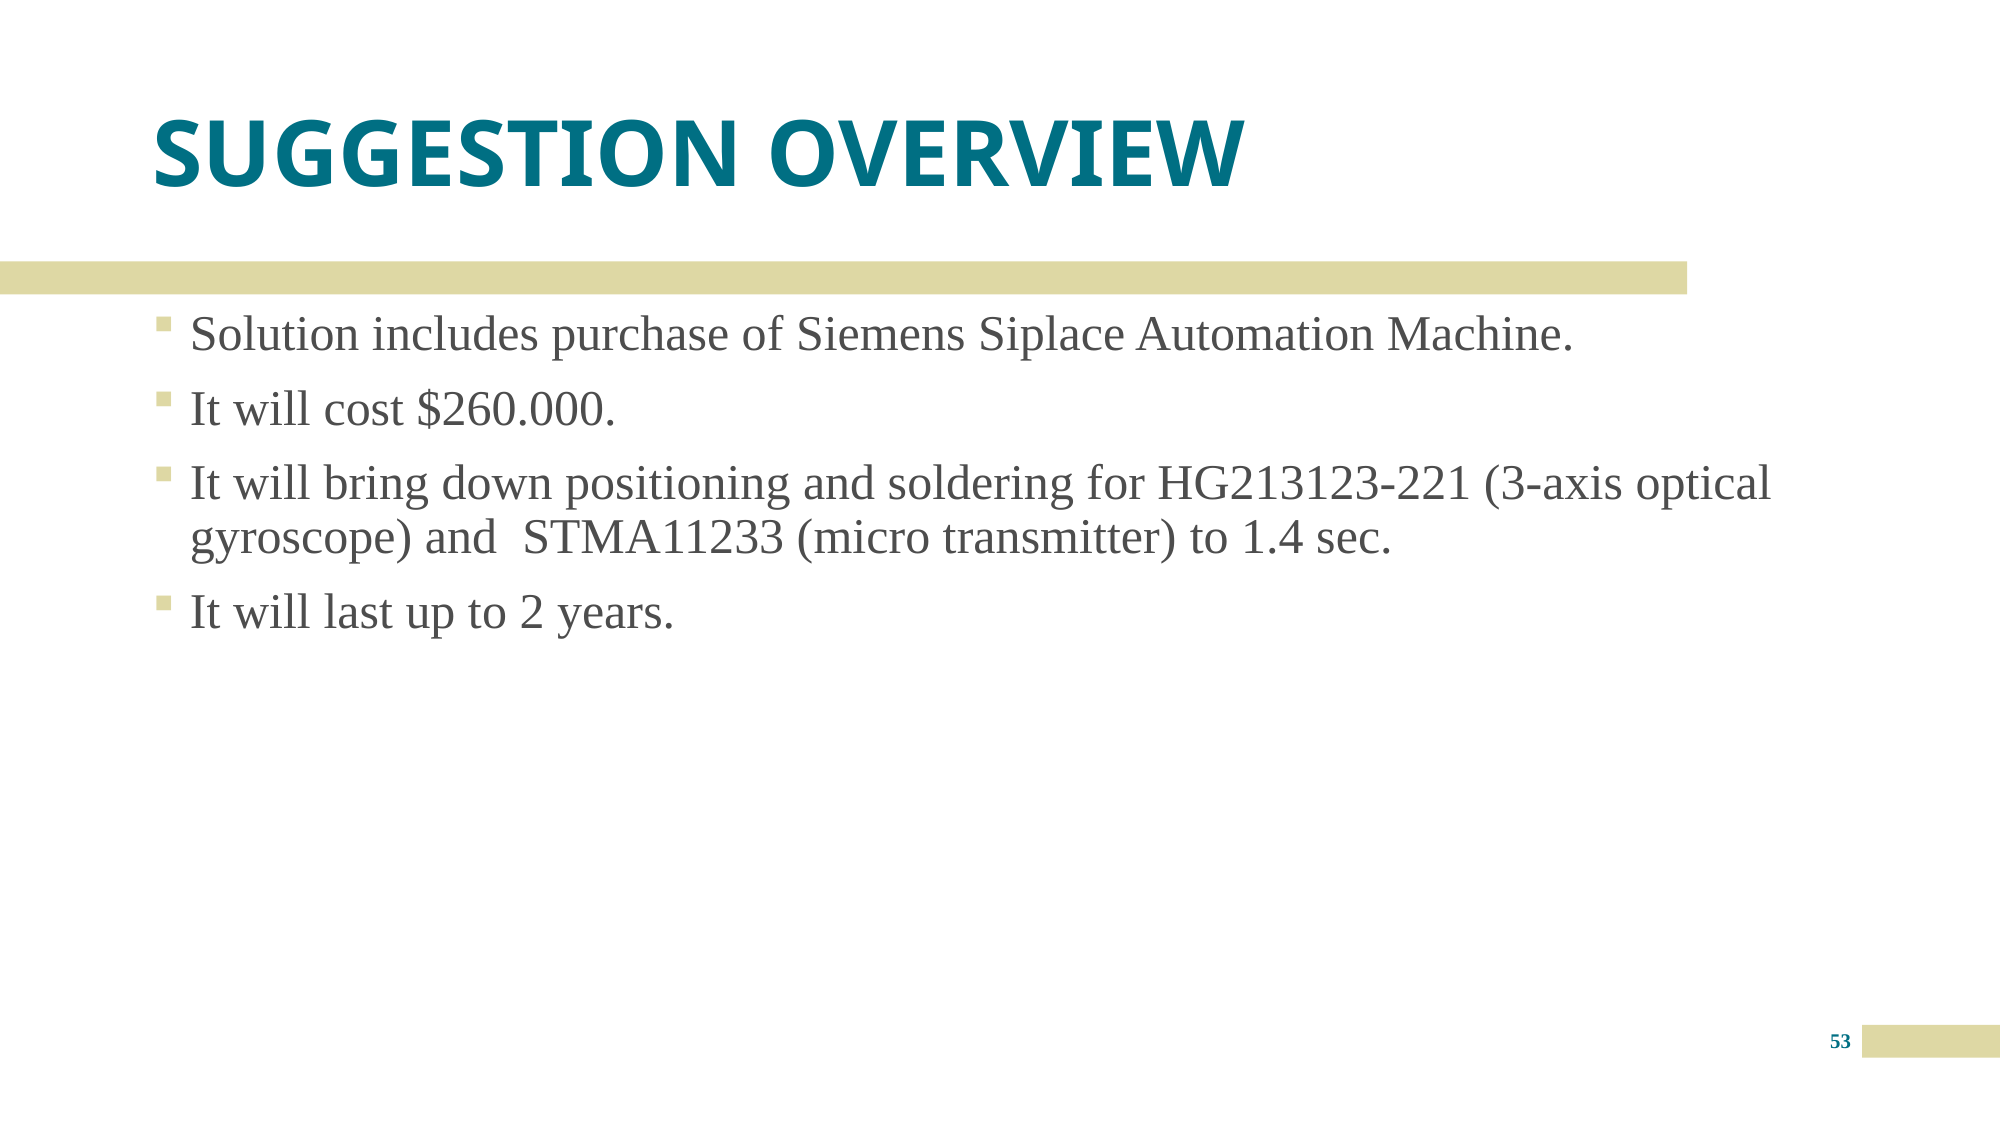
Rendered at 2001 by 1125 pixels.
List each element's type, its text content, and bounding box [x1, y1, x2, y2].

title SUGGESTION OVERVIEW [137, 59, 1863, 255]
list Solution includes purchase of Siemens Siplace Automation Machine. It will cost $260.000. It will bring down positioning and soldering for HG213123-221 (3-axis optical gyroscope) and STMA11233 (micro transmitter) to 1.4 sec. It will last up to 2 years. [137, 299, 1863, 975]
slide_number 53 [1818, 1027, 1863, 1065]
